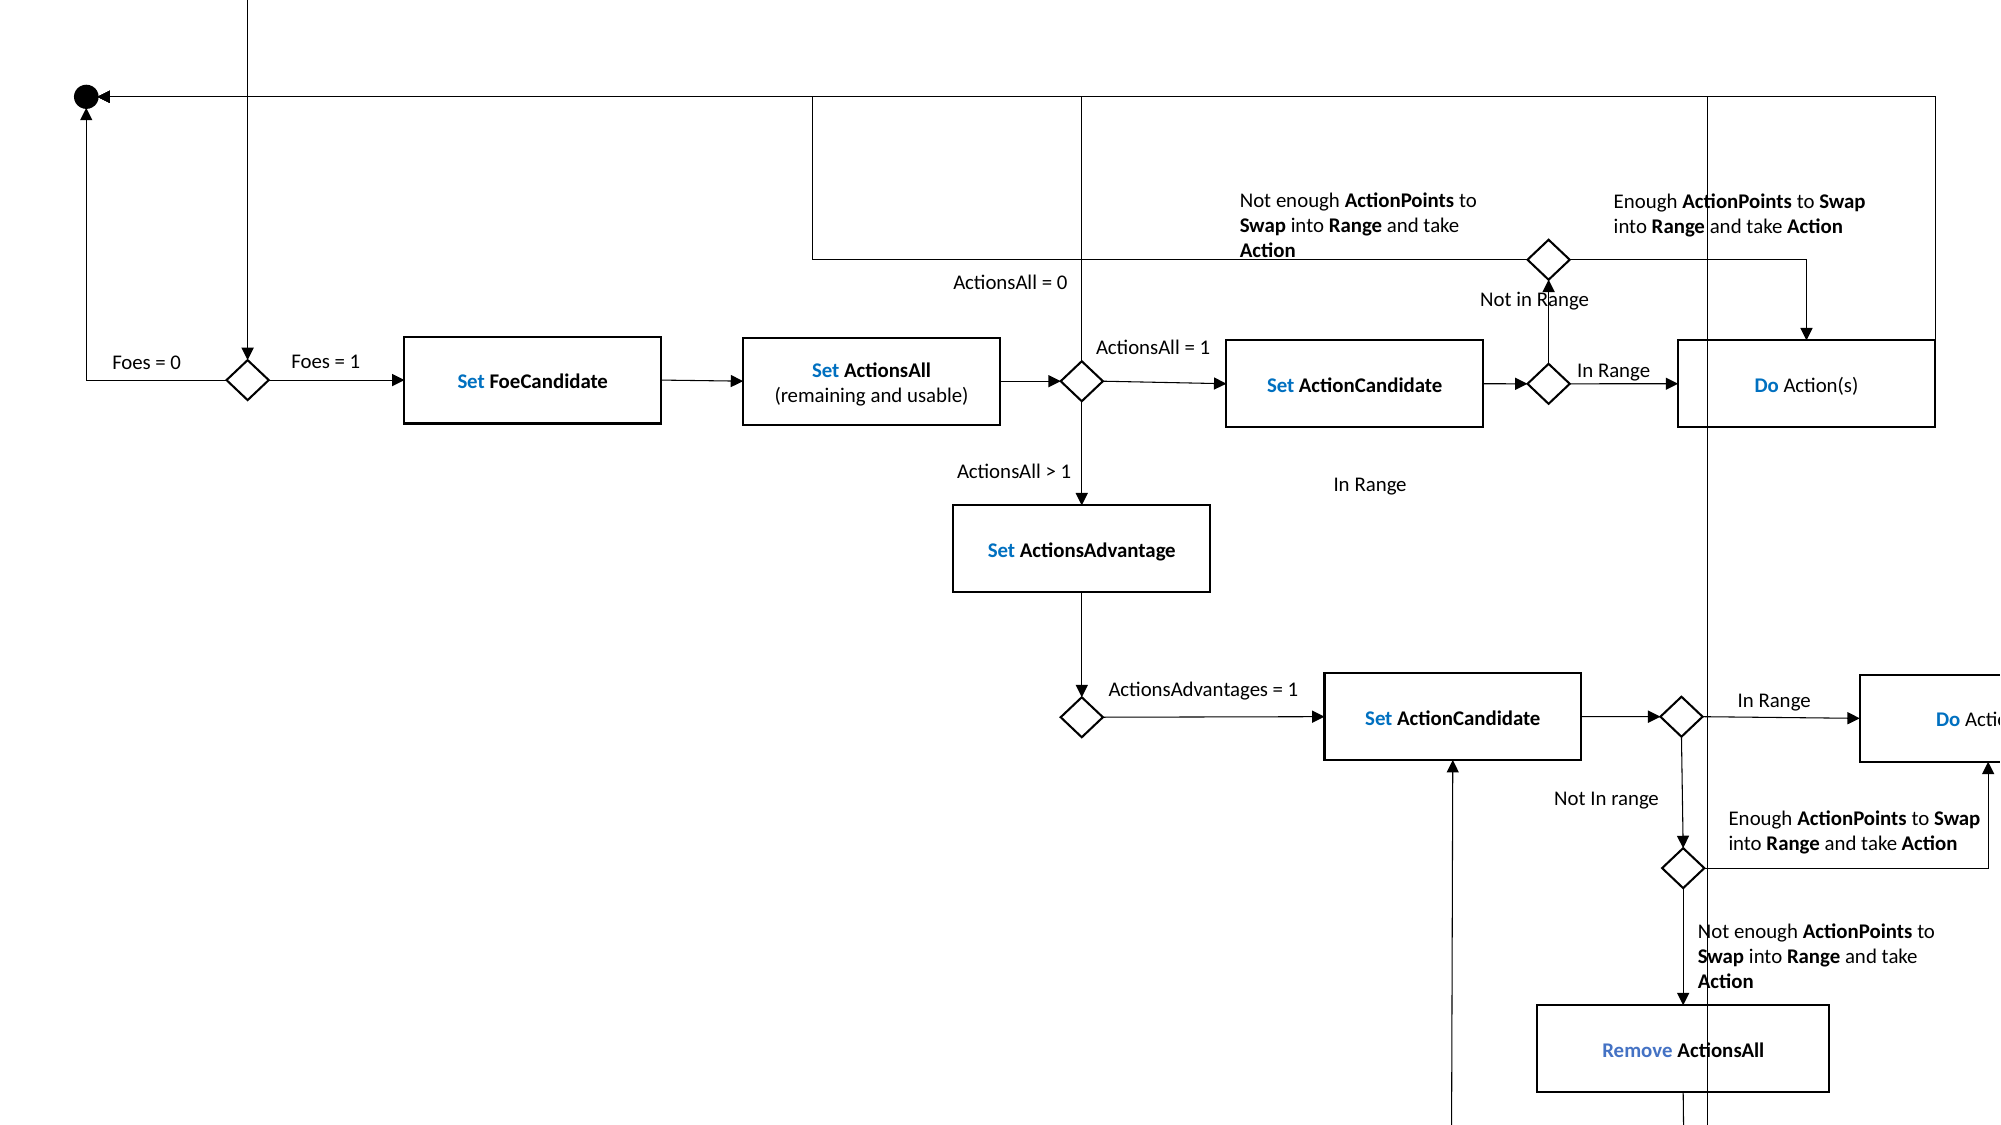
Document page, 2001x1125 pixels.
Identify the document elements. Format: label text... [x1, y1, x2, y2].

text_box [375, 0, 2000, 719]
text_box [97, 96, 1706, 1125]
text_box Not enough ActionPoints to Swap into Range and take Action [1708, 909, 1976, 1000]
text_box [73, 84, 99, 109]
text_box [1706, 761, 1989, 869]
text_box Do Action(s) [1859, 719, 2000, 763]
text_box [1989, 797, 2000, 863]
text_box Remove ActionsAll [1708, 1004, 1830, 1093]
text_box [86, 107, 97, 381]
